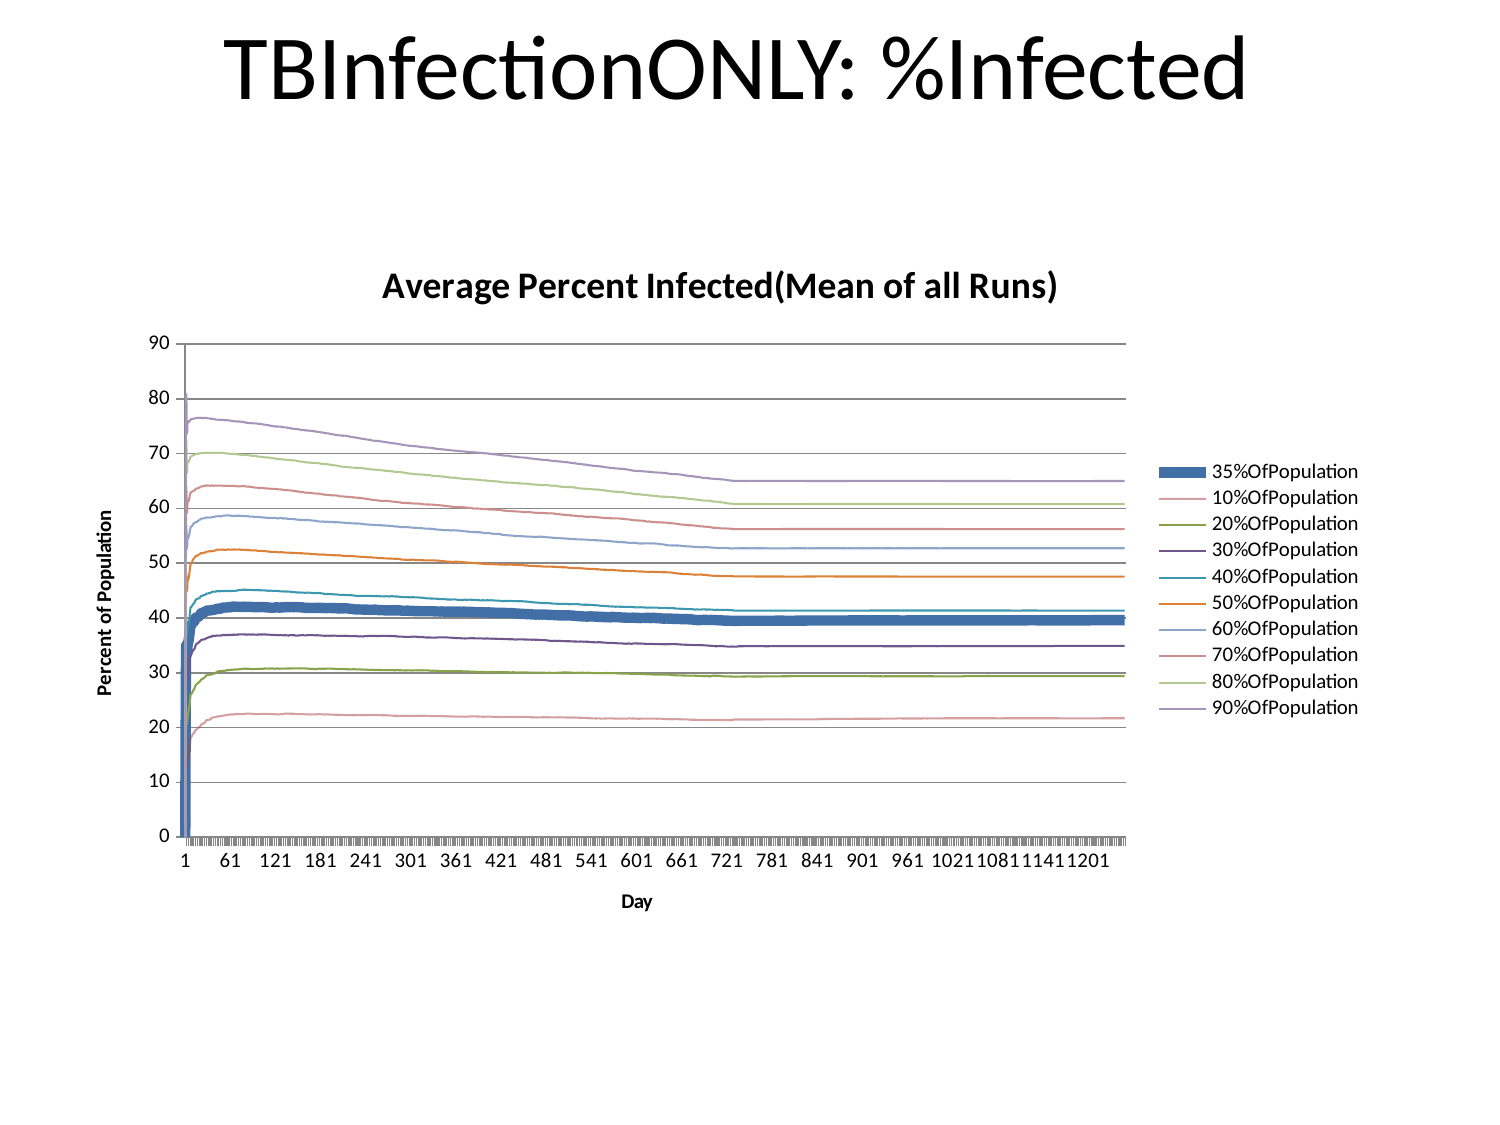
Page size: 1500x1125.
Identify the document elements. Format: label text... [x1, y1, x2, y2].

chart [62, 237, 1379, 945]
title TBInfectionONLY: %Infected [162, 0, 1313, 125]
